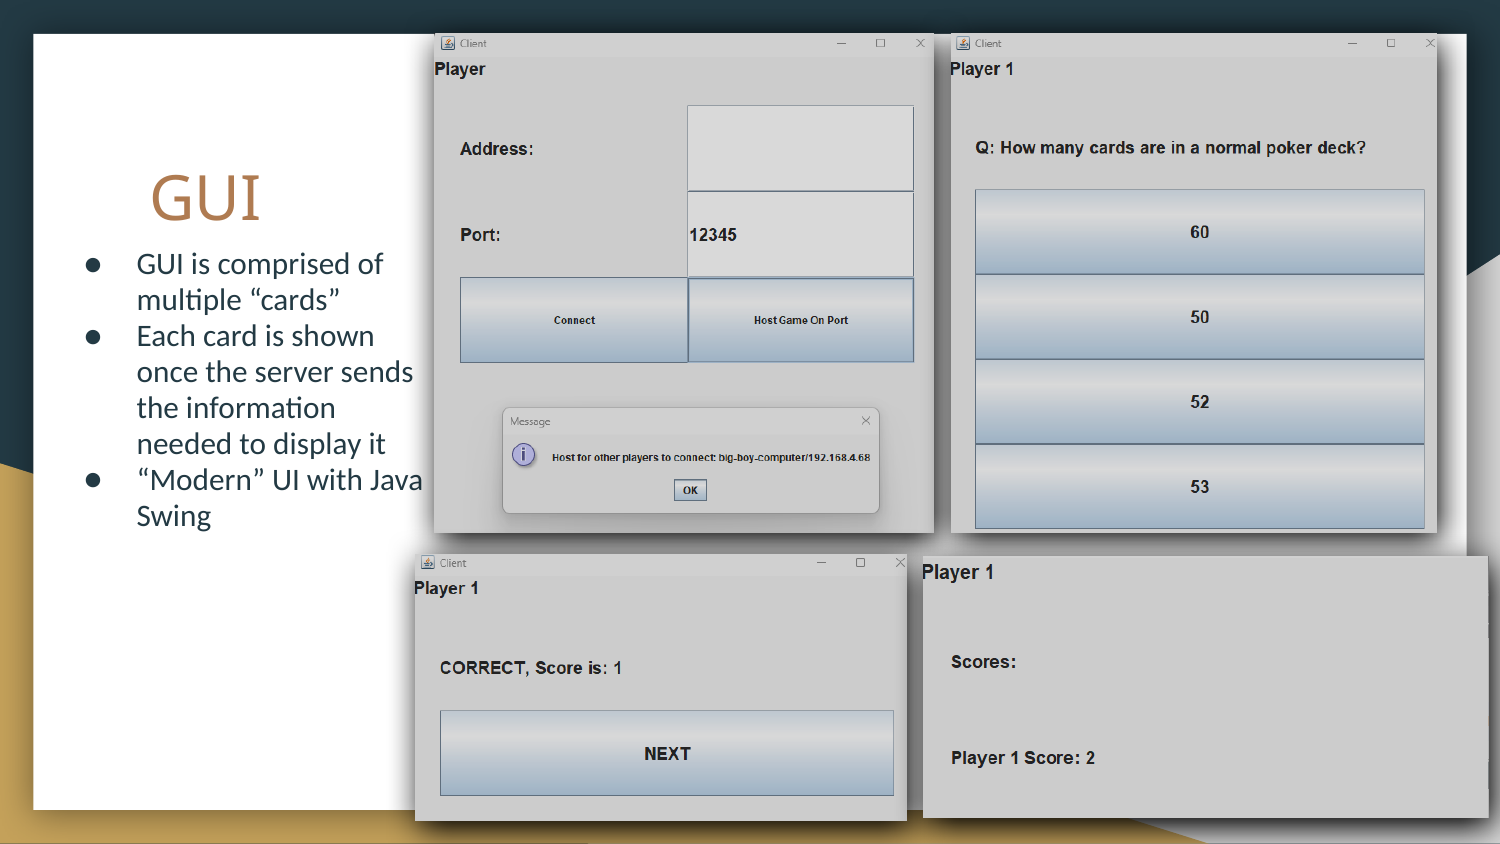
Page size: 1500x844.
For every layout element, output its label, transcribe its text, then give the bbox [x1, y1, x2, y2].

list GUI is comprised of multiple “cards” Each card is shown once the server sends the information needed to display it “Modern” UI with Java Swing [46, 231, 411, 634]
picture [434, 33, 935, 533]
picture [415, 553, 907, 821]
picture [923, 556, 1489, 818]
picture [951, 33, 1437, 533]
title GUI [134, 138, 410, 231]
